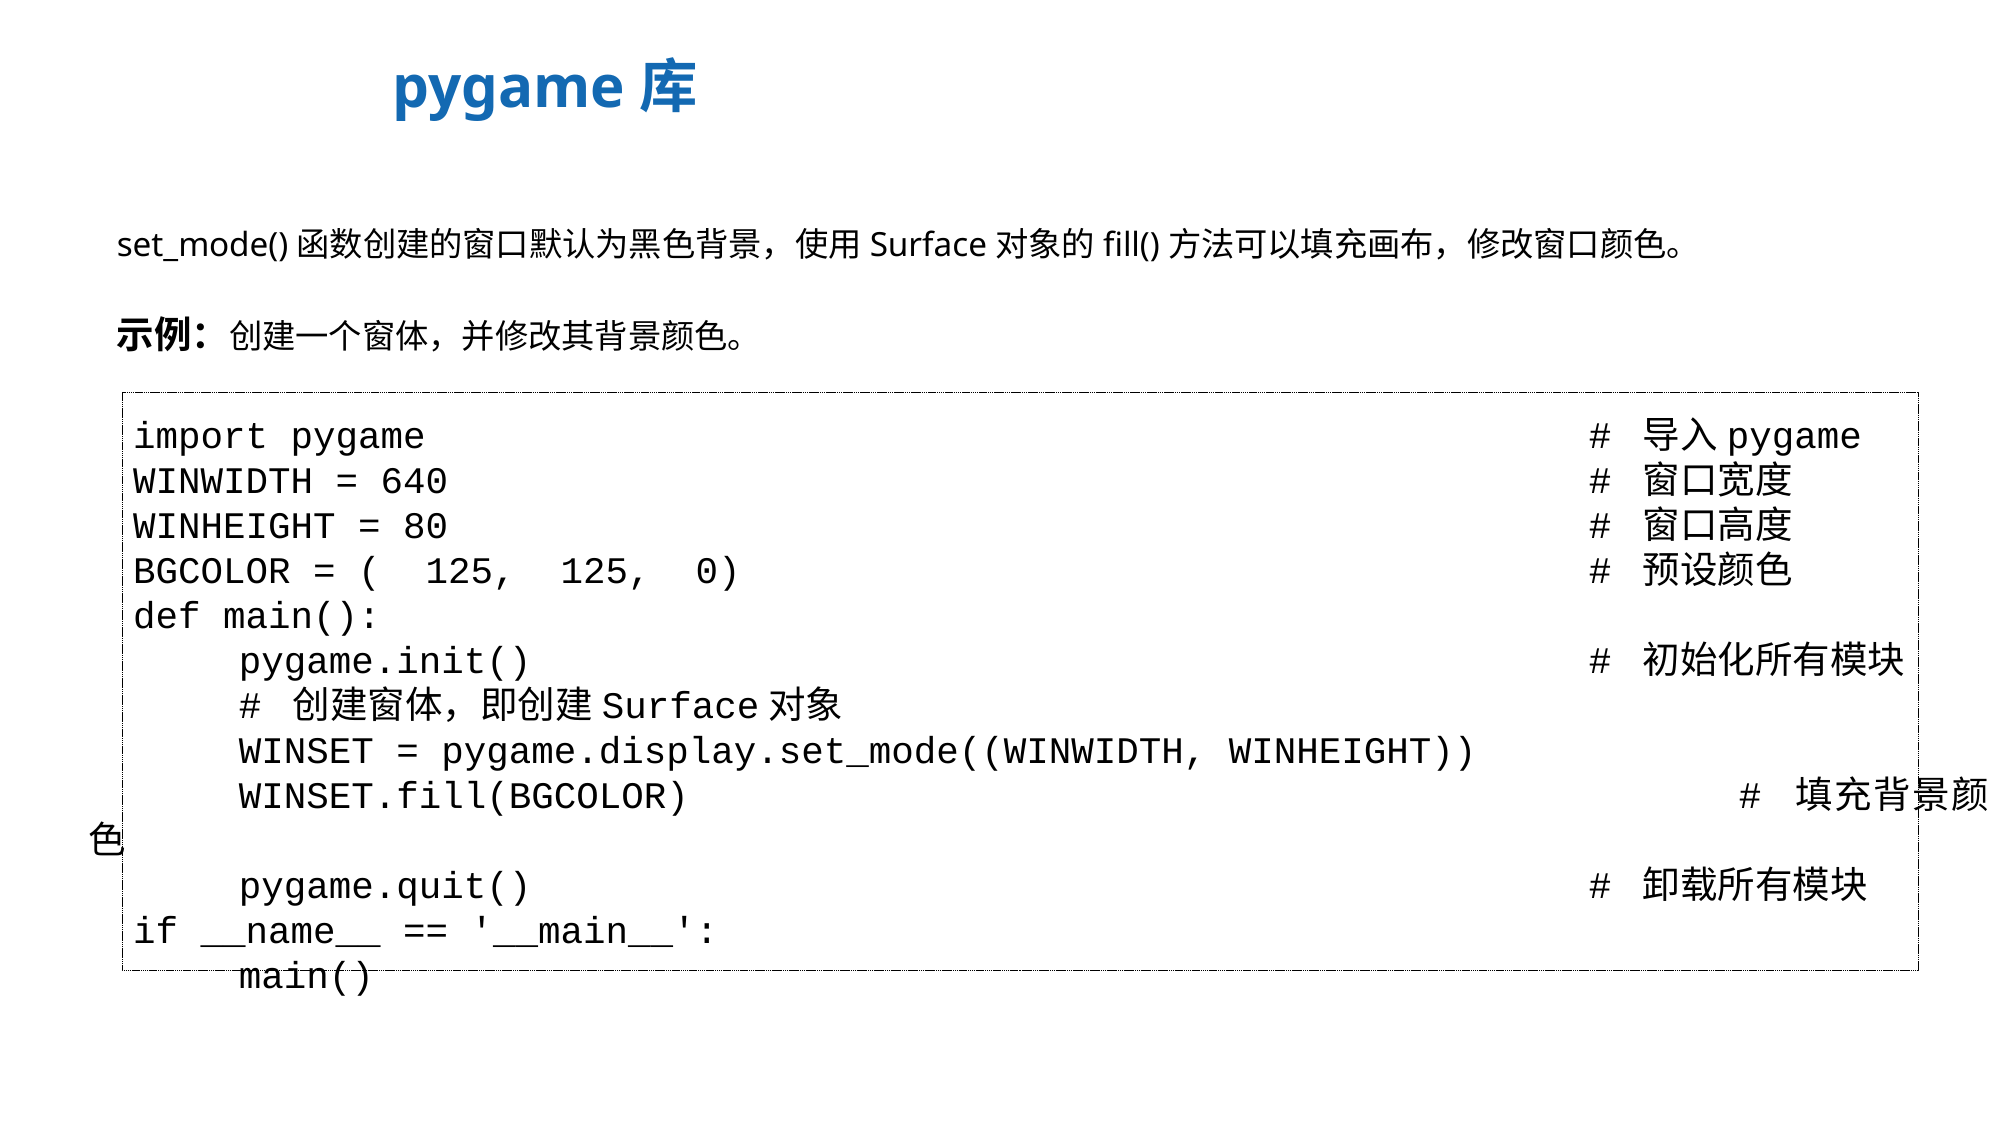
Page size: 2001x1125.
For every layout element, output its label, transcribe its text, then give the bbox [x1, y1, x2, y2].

text_box [122, 392, 1918, 971]
title pygame库 [362, 25, 1394, 153]
text_box import pygame # 导入pygame WINWIDTH = 640 # 窗口宽度 WINHEIGHT = 80 # 窗口高度 BGCOLOR = ( 125, 125, 0) # 预设颜色 def main(): pygame.init() # 初始化所有模块 # 创建窗体，即创建Surface对象 WINSET = pygame.display.set_mode((WINWIDTH, WINHEIGHT)) WINSET.fill(BGCOLOR) # 填充背景颜色 pygame.quit() # 卸载所有模块 if __name__ == '__main__': main() [74, 404, 2000, 1004]
text_box 示例：创建一个窗体，并修改其背景颜色。 [102, 281, 1898, 364]
text_box set_mode()函数创建的窗口默认为黑色背景，使用Surface对象的fill()方法可以填充画布，修改窗口颜色。 [102, 195, 1929, 271]
